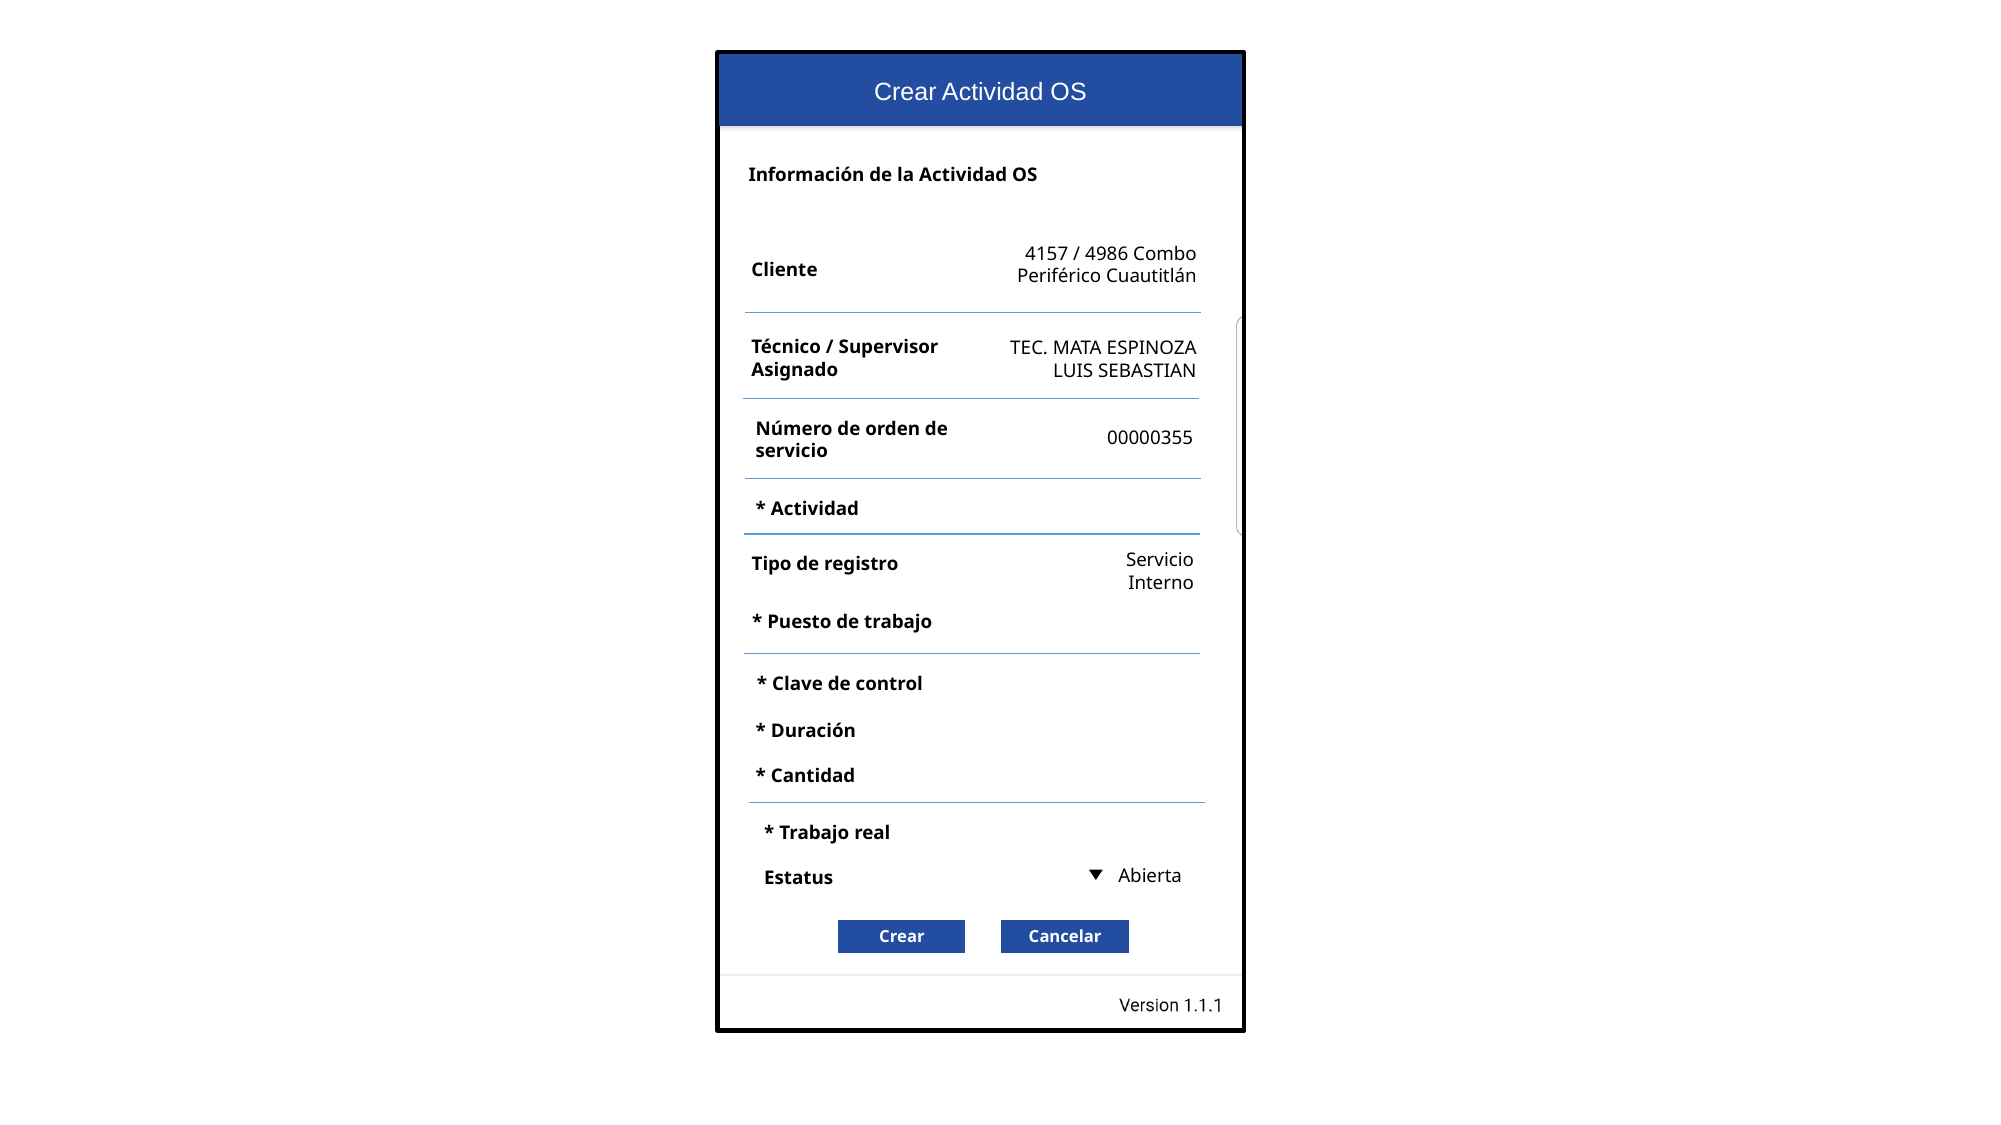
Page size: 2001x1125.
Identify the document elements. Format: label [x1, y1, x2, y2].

text_box [719, 54, 1242, 1029]
